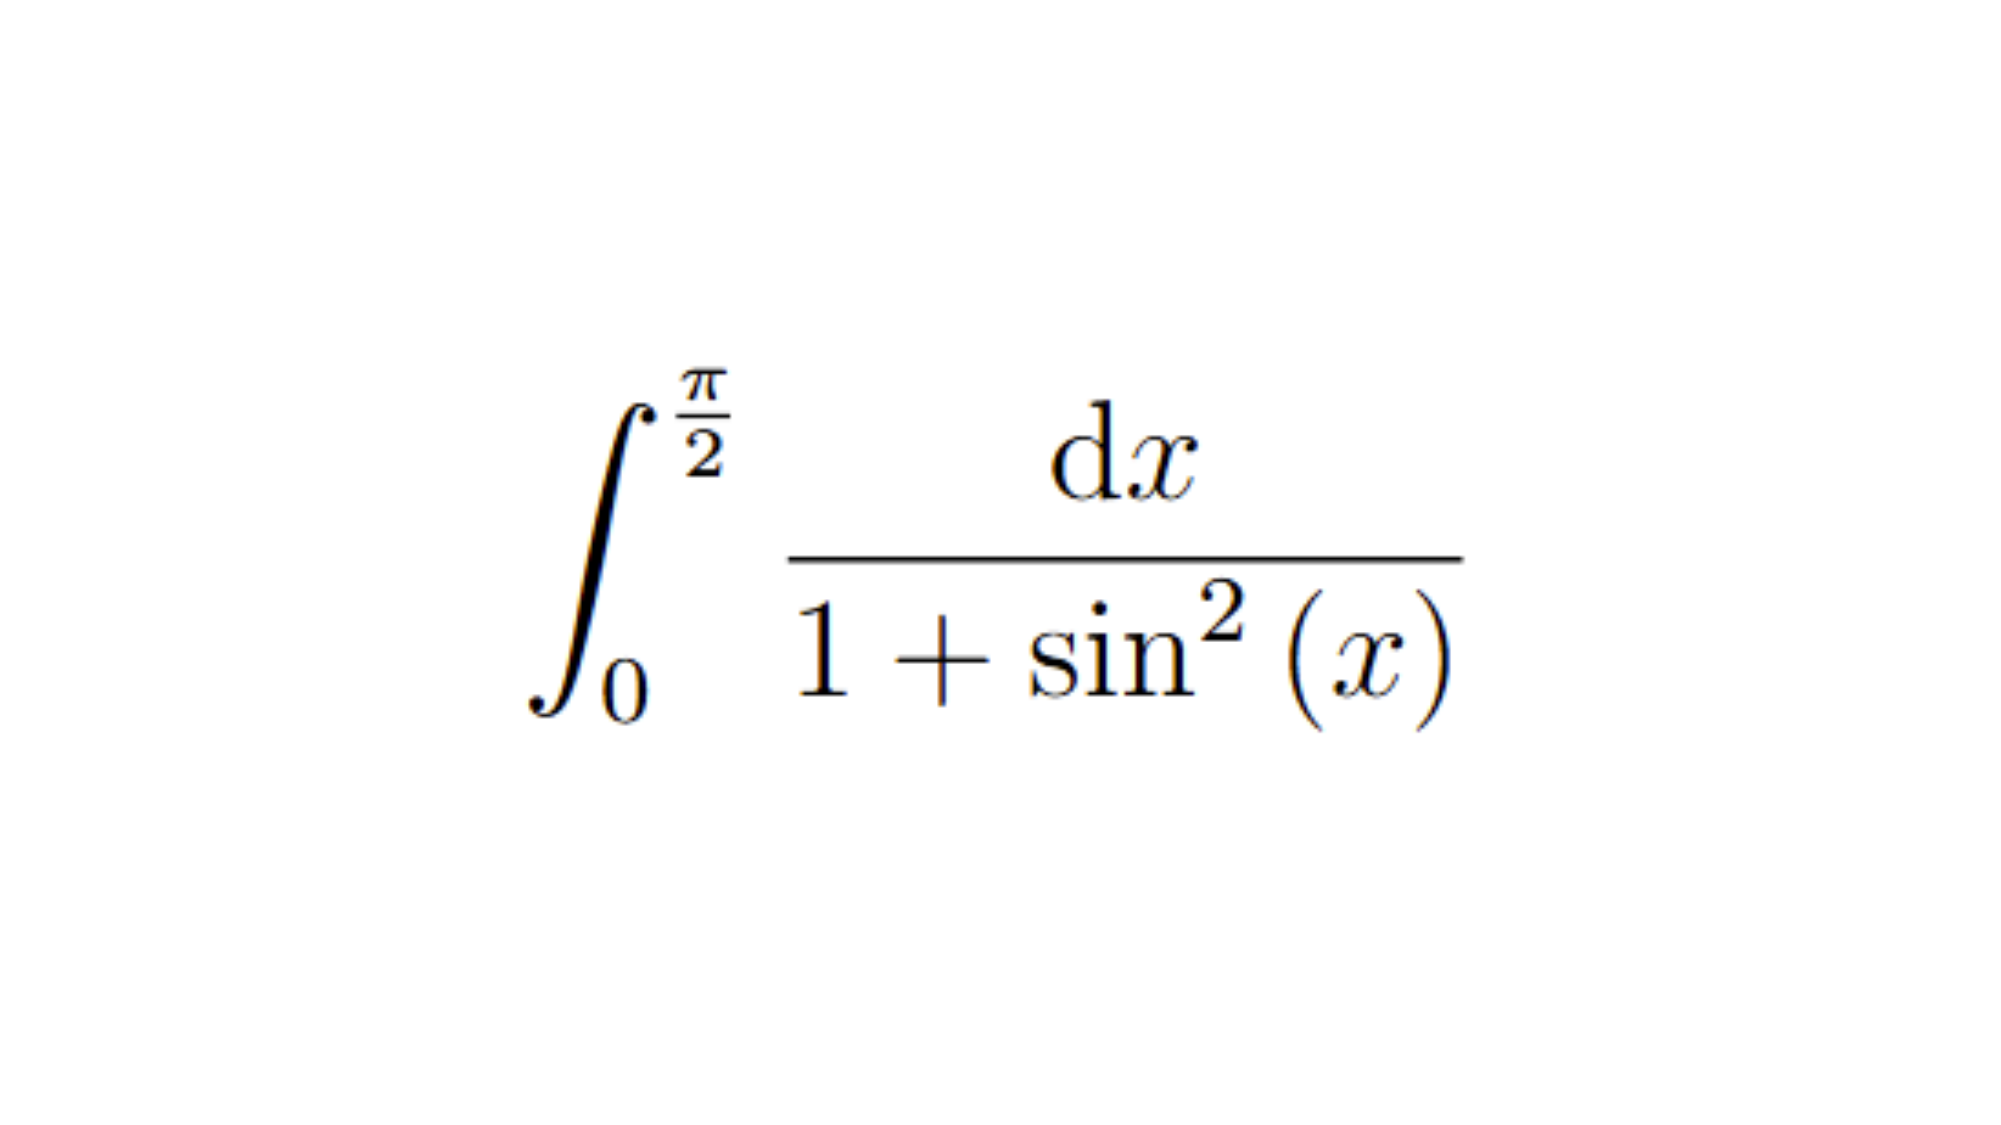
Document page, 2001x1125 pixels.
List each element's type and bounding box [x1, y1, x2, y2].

list [465, 277, 1535, 861]
